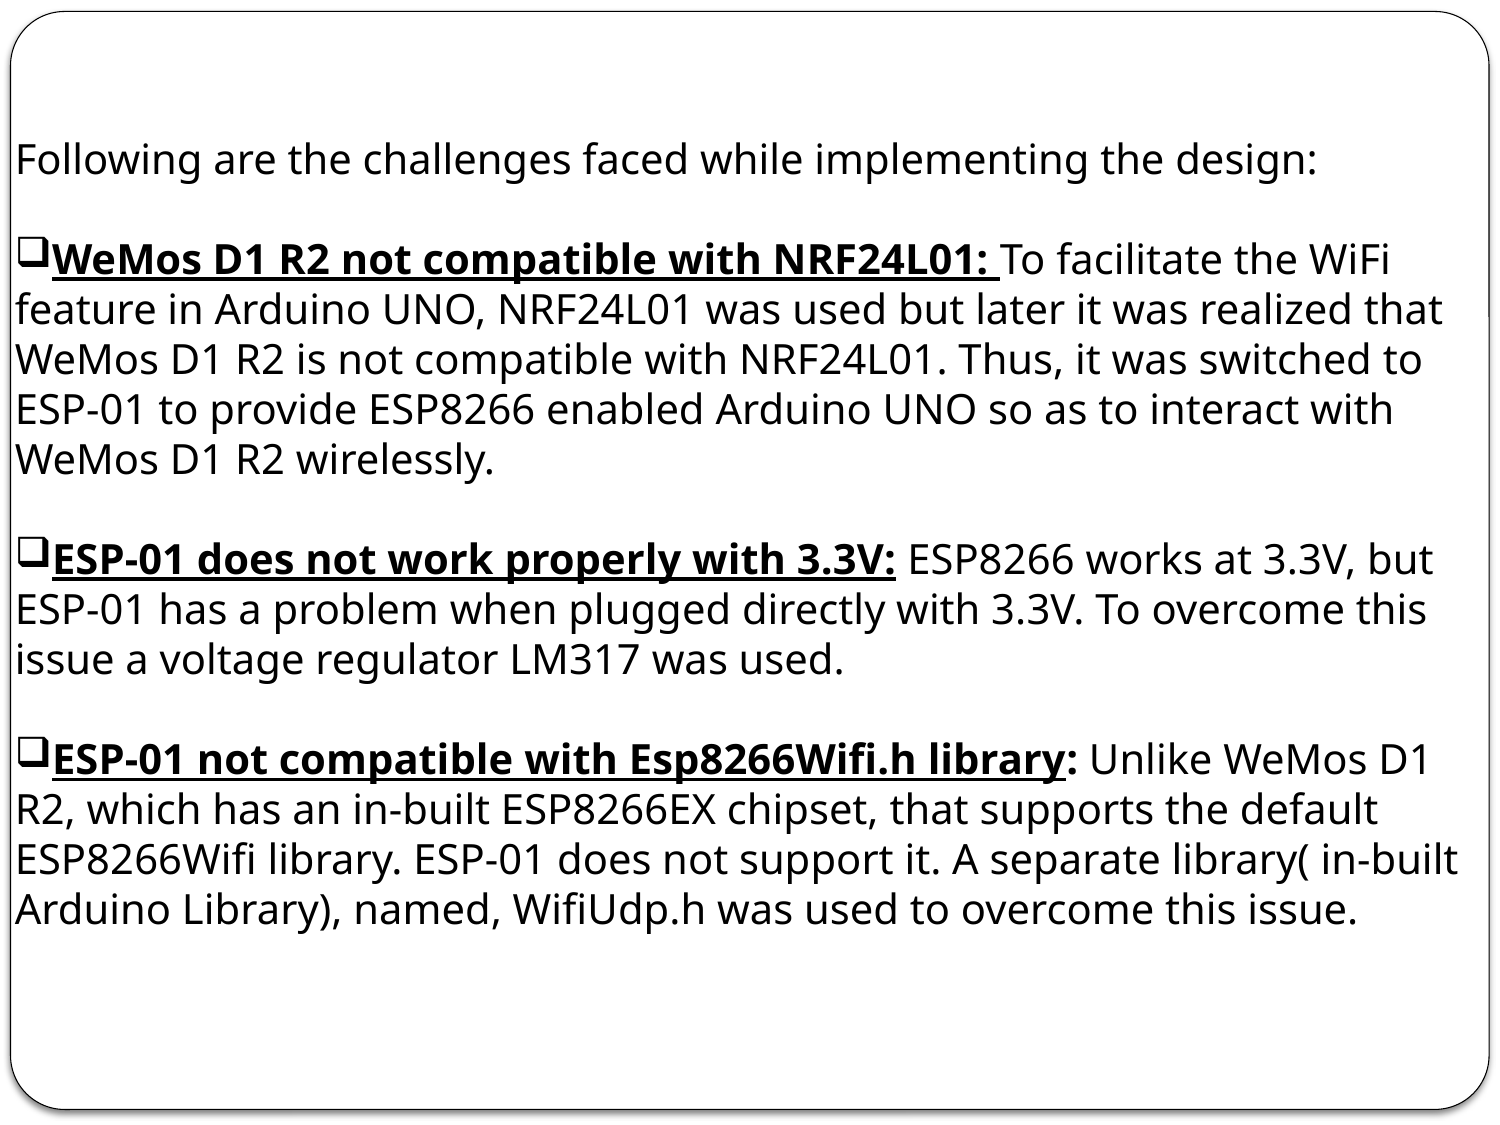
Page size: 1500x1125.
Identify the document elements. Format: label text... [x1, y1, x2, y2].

text_box Following are the challenges faced while implementing the design: WeMos D1 R2 not compatible with NRF24L01: To facilitate the WiFi feature in Arduino UNO, NRF24L01 was used but later it was realized that WeMos D1 R2 is not compatible with NRF24L01. Thus, it was switched to ESP-01 to provide ESP8266 enabled Arduino UNO so as to interact with WeMos D1 R2 wirelessly. ESP-01 does not work properly with 3.3V: ESP8266 works at 3.3V, but ESP-01 has a problem when plugged directly with 3.3V. To overcome this issue a voltage regulator LM317 was used. ESP-01 not compatible with Esp8266Wifi.h library: Unlike WeMos D1 R2, which has an in-built ESP8266EX chipset, that supports the default ESP8266Wifi library. ESP-01 does not support it. A separate library( in-built Arduino Library), named, WifiUdp.h was used to overcome this issue. [0, 125, 1500, 1036]
